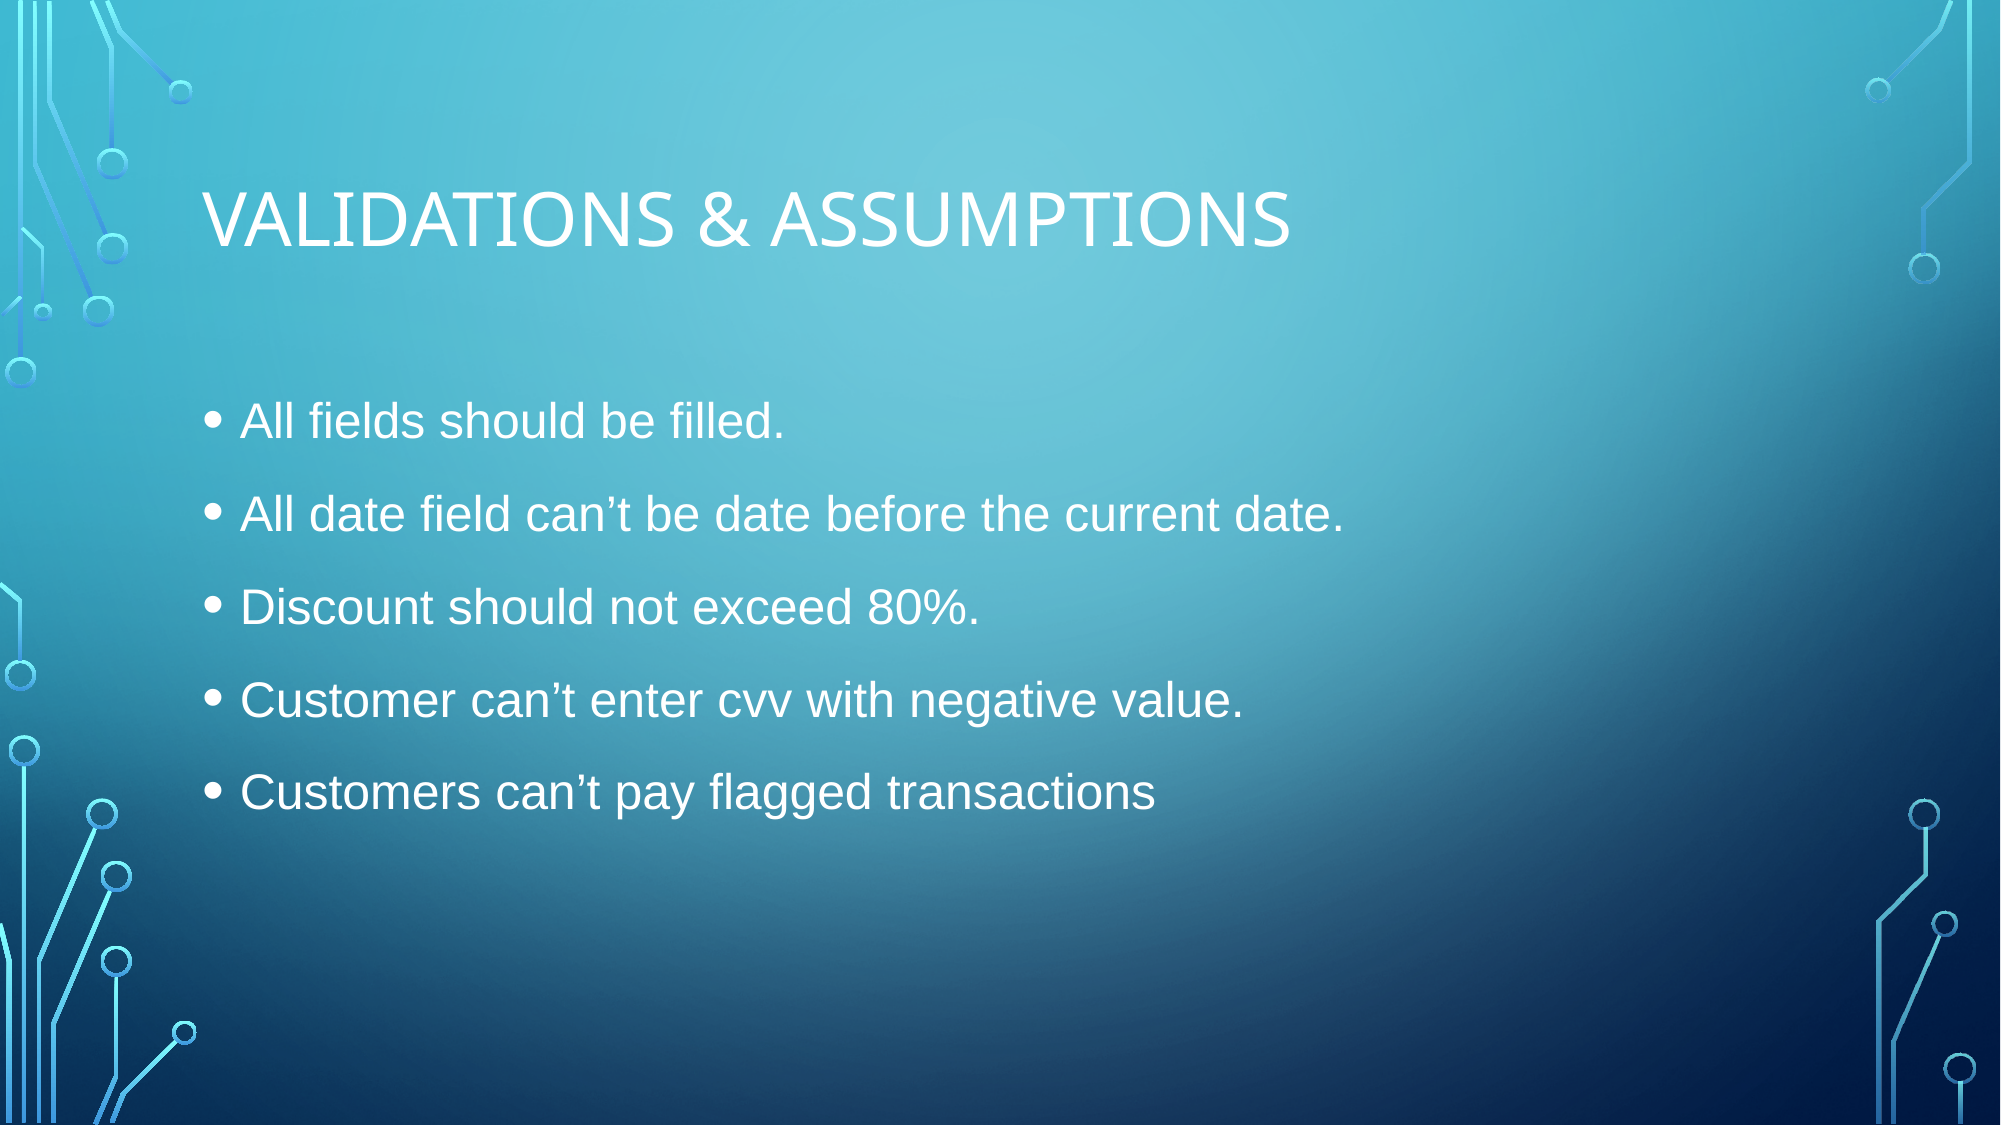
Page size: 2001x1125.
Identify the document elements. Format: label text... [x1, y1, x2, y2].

title Validations & assumptions [187, 101, 1813, 344]
list All fields should be filled. All date field can’t be date before the current date. Discount should not exceed 80%. Customer can’t enter cvv with negative value. Customers can’t pay flagged transactions [187, 369, 1813, 950]
